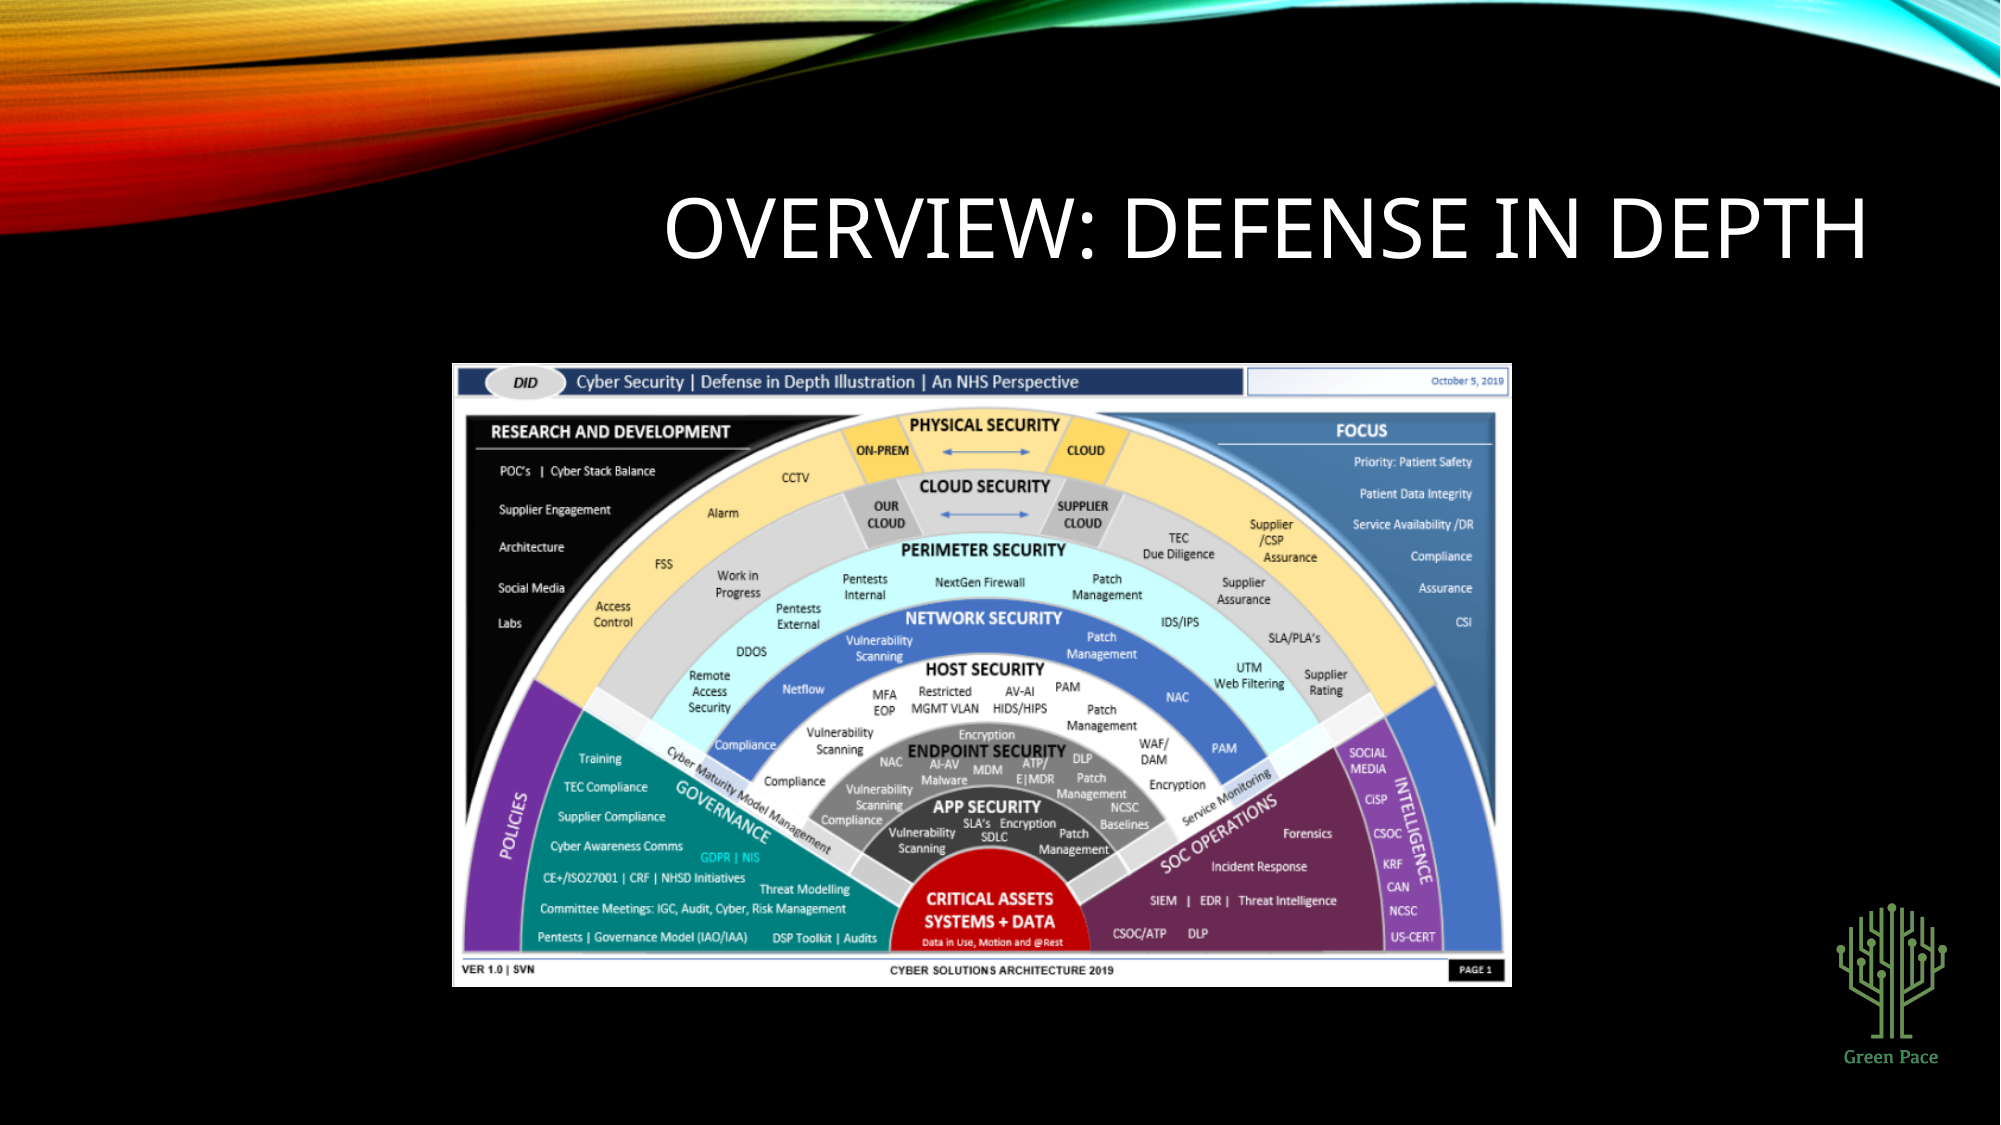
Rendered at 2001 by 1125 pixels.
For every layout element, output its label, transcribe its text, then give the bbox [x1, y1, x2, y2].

title OVERVIEW: DEFENSE IN DEPTH [474, 125, 1888, 338]
picture [1817, 892, 1964, 1082]
picture [452, 363, 1512, 987]
picture [0, 0, 2000, 237]
